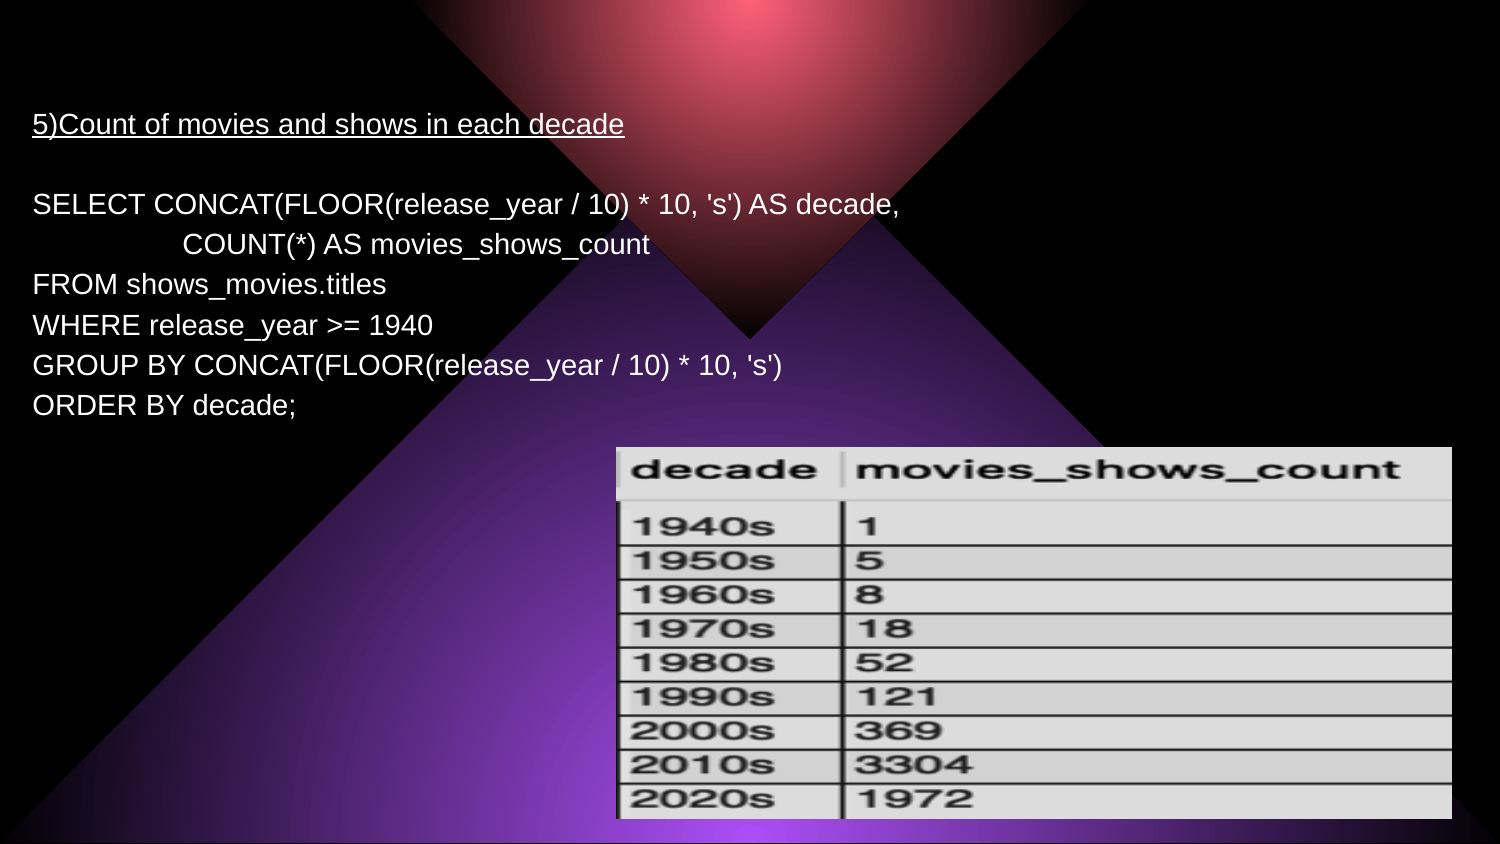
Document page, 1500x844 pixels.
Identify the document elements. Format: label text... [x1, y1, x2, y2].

text_box 5)Count of movies and shows in each decade SELECT CONCAT(FLOOR(release_year / 10) * 10, 's') AS decade, COUNT(*) AS movies_shows_count FROM shows_movies.titles WHERE release_year >= 1940 GROUP BY CONCAT(FLOOR(release_year / 10) * 10, 's') ORDER BY decade; [17, 84, 1023, 570]
picture [616, 447, 1452, 819]
